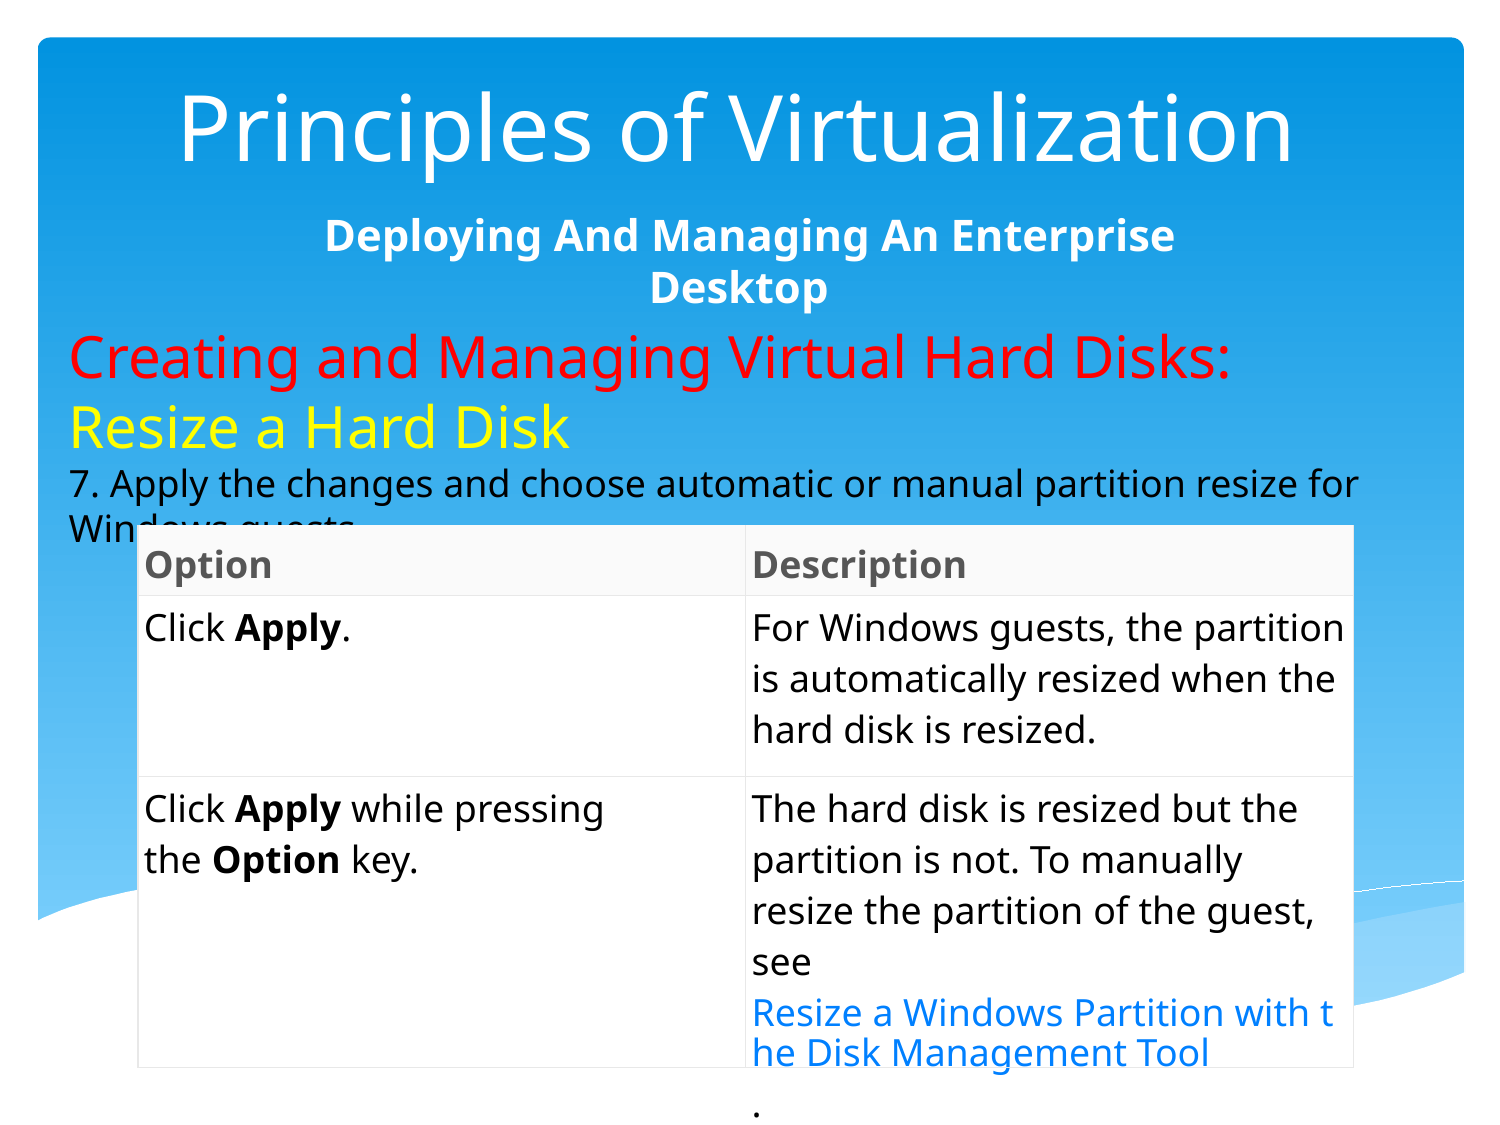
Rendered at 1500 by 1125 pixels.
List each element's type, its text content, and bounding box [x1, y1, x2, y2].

subtitle Deploying And Managing An Enterprise Desktop [225, 200, 1275, 312]
text_box [877, 428, 908, 573]
table_cell The hard disk is resized but the partition is not. To manually resize the partition of the guest, see Resize a Windows Partition with the Disk Management Tool. [746, 777, 1353, 1067]
table_cell Click Apply. [139, 596, 745, 776]
table_cell Click Apply while pressing the Option key. [139, 777, 745, 1067]
table_header Option [139, 525, 745, 595]
table_header Description [746, 525, 1353, 595]
table_cell For Windows guests, the partition is automatically resized when the hard disk is resized. [746, 596, 1353, 776]
text_box Creating and Managing Virtual Hard Disks: Resize a Hard Disk 7. Apply the changes and choose automatic or manual partition resize for Windows guests [53, 312, 1467, 558]
title Principles of Virtualization [99, 50, 1375, 188]
